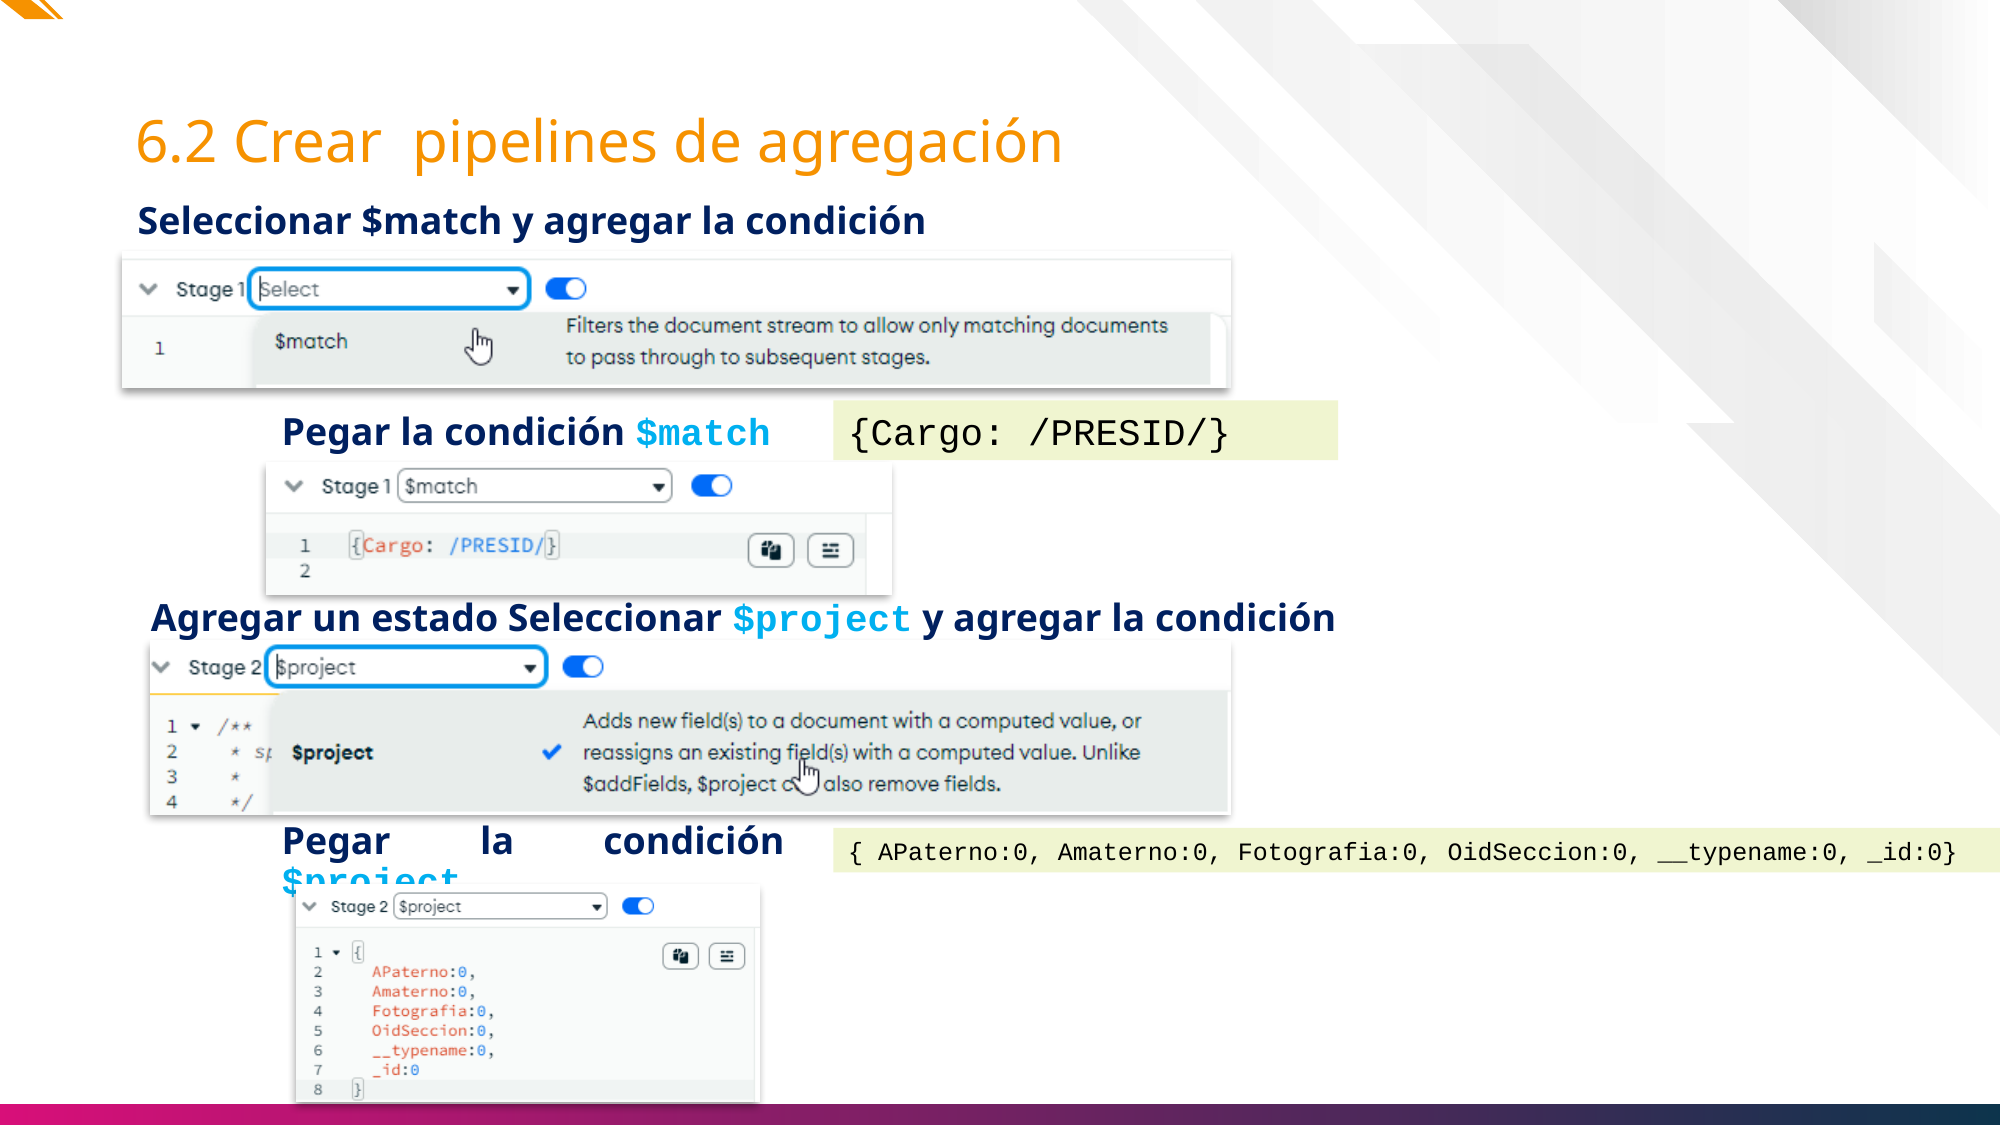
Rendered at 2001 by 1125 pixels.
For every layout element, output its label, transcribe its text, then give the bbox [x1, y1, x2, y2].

picture [122, 251, 1231, 388]
text_box Seleccionar $match y agregar la condición [122, 194, 1848, 250]
text_box Agregar un estado Seleccionar $project y agregar la condición [135, 591, 1861, 648]
title 6.2 Crear pipelines de agregación [135, 112, 1764, 176]
text_box { APaterno:0, Amaterno:0, Fotografia:0, OidSeccion:0, __typename:0, _id:0} [833, 827, 2000, 873]
text_box Pegar la condición $project [266, 815, 800, 911]
picture [266, 462, 892, 595]
picture [150, 640, 1231, 815]
text_box {Cargo: /PRESID/} [833, 400, 1339, 461]
text_box Pegar la condición $match [266, 405, 800, 462]
picture [296, 884, 760, 1102]
